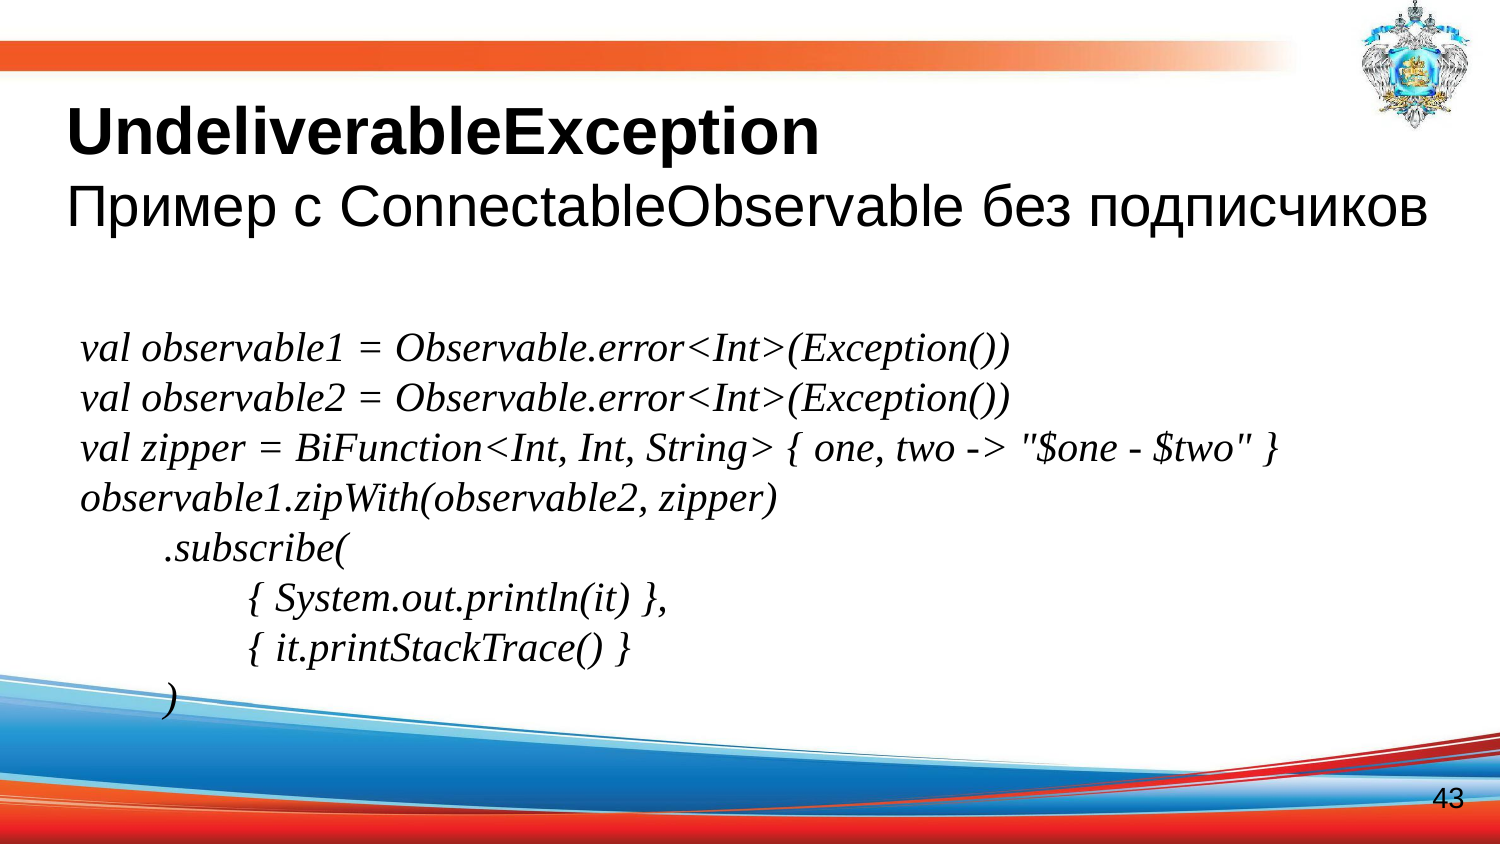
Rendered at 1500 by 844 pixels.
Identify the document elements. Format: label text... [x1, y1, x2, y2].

list val observable1 = Observable.error<Int>(Exception()) val observable2 = Observable.error<Int>(Exception()) val zipper = BiFunction<Int, Int, String> { one, two -> "$one - $two" } observable1.zipWith(observable2, zipper) .subscribe( { System.out.println(it) }, { it.printStackTrace() } ) [46, 304, 1444, 696]
picture [0, 0, 1500, 844]
slide_number 43 [1389, 764, 1480, 830]
title UndeliverableException Пример с ConnectableObservable без подписчиков [51, 72, 1449, 263]
